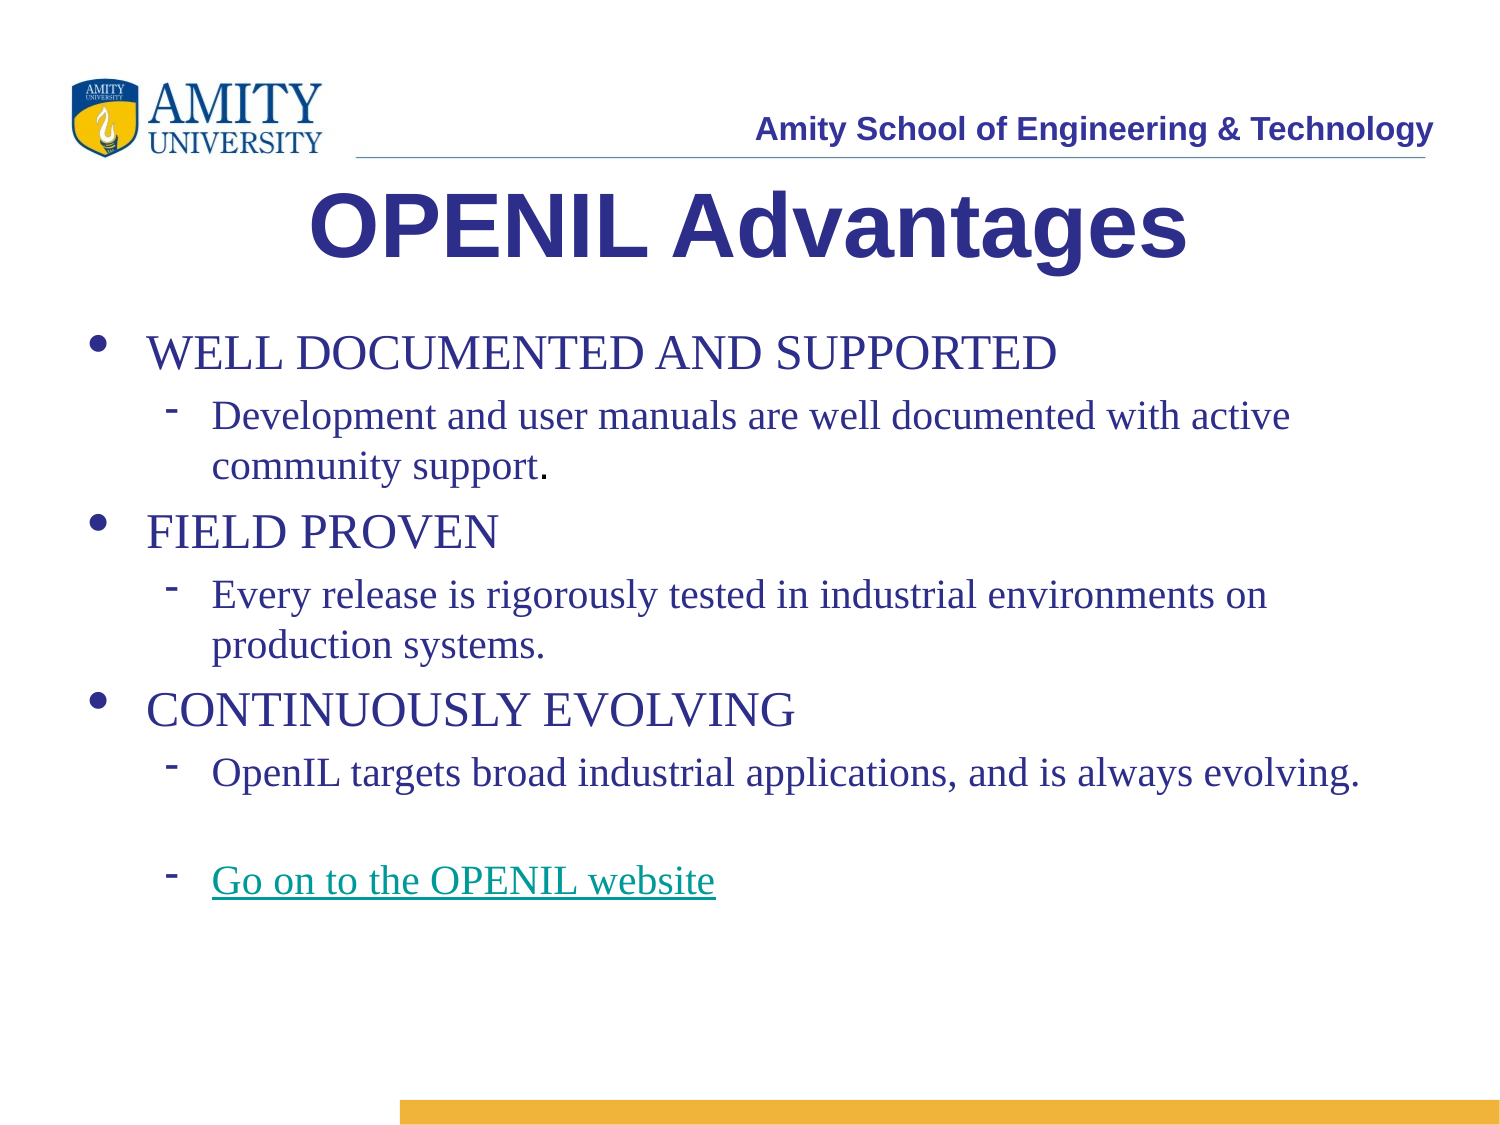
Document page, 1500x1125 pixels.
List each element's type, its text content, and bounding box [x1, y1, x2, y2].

picture [0, 0, 1500, 188]
text_box WELL DOCUMENTED AND SUPPORTED Development and user manuals are well documented with active community support. FIELD PROVEN Every release is rigorously tested in industrial environments on production systems. CONTINUOUSLY EVOLVING OpenIL targets broad industrial applications, and is always evolving. Go on to the OPENIL website [74, 312, 1475, 1055]
text_box OPENIL Advantages [75, 158, 1425, 312]
